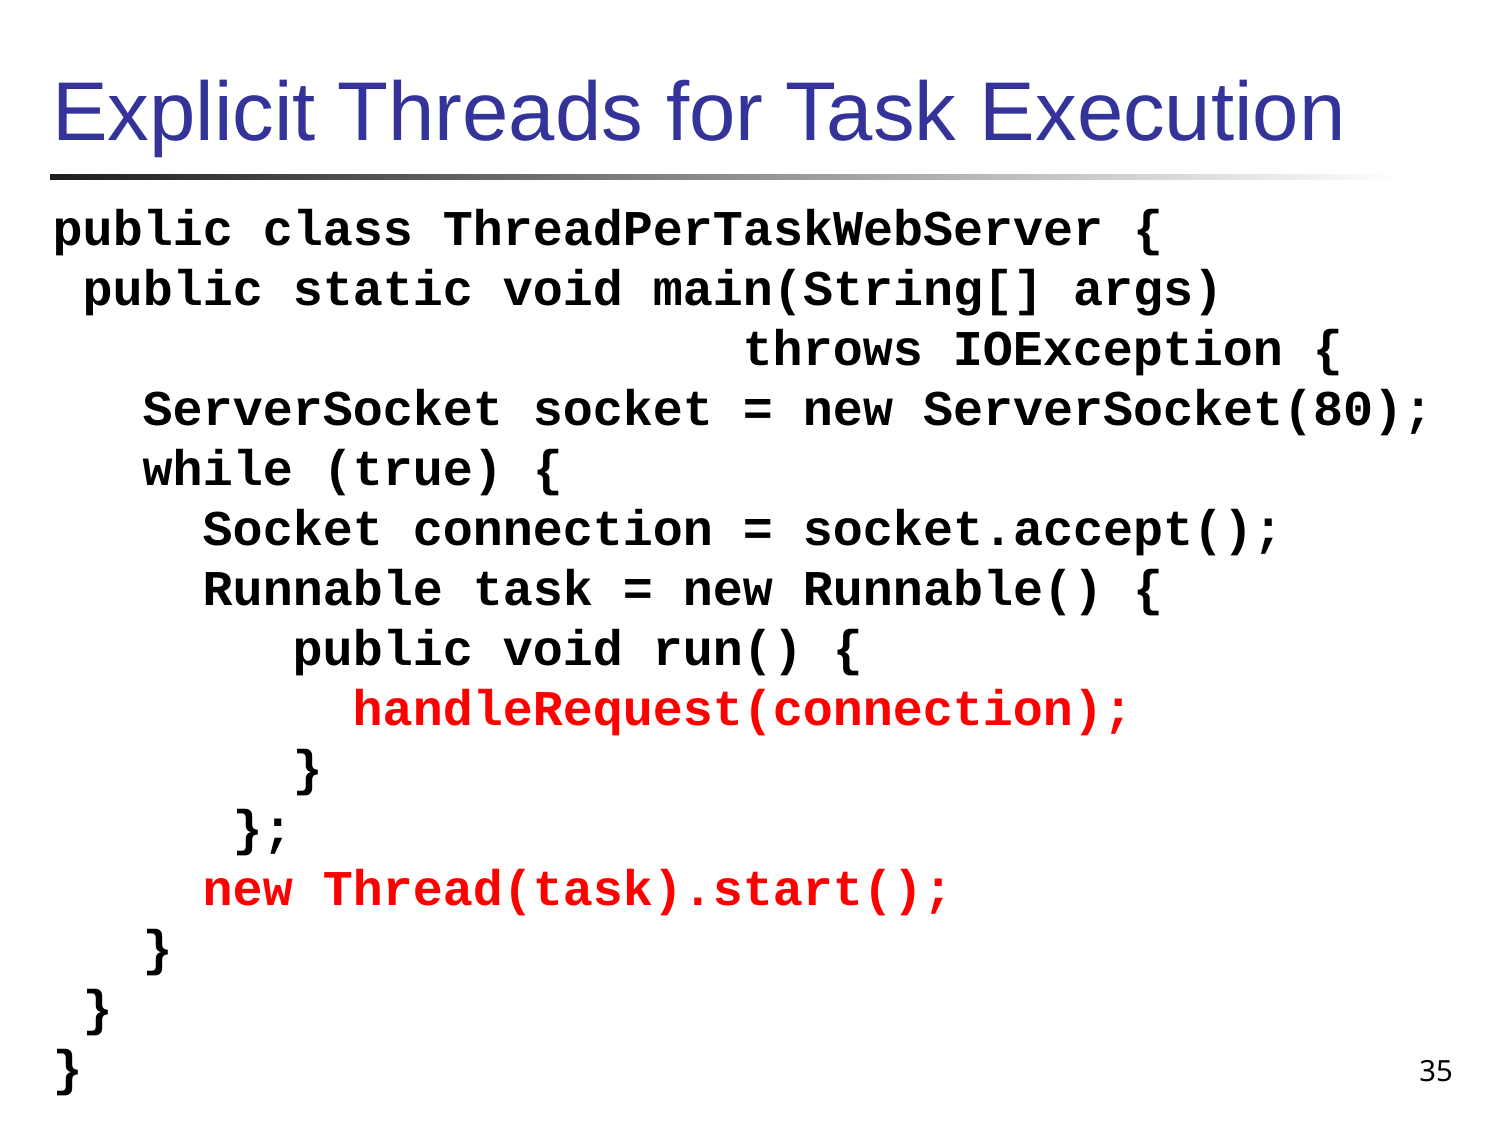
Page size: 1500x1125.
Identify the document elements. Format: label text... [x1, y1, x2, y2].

title Explicit Threads for Task Execution [37, 0, 1466, 165]
text_box public class ThreadPerTaskWebServer { public static void main(String[] args) throws IOException { ServerSocket socket = new ServerSocket(80); while (true) { Socket connection = socket.accept(); Runnable task = new Runnable() { public void run() { handleRequest(connection); } }; new Thread(task).start(); } } } [37, 187, 1488, 1125]
